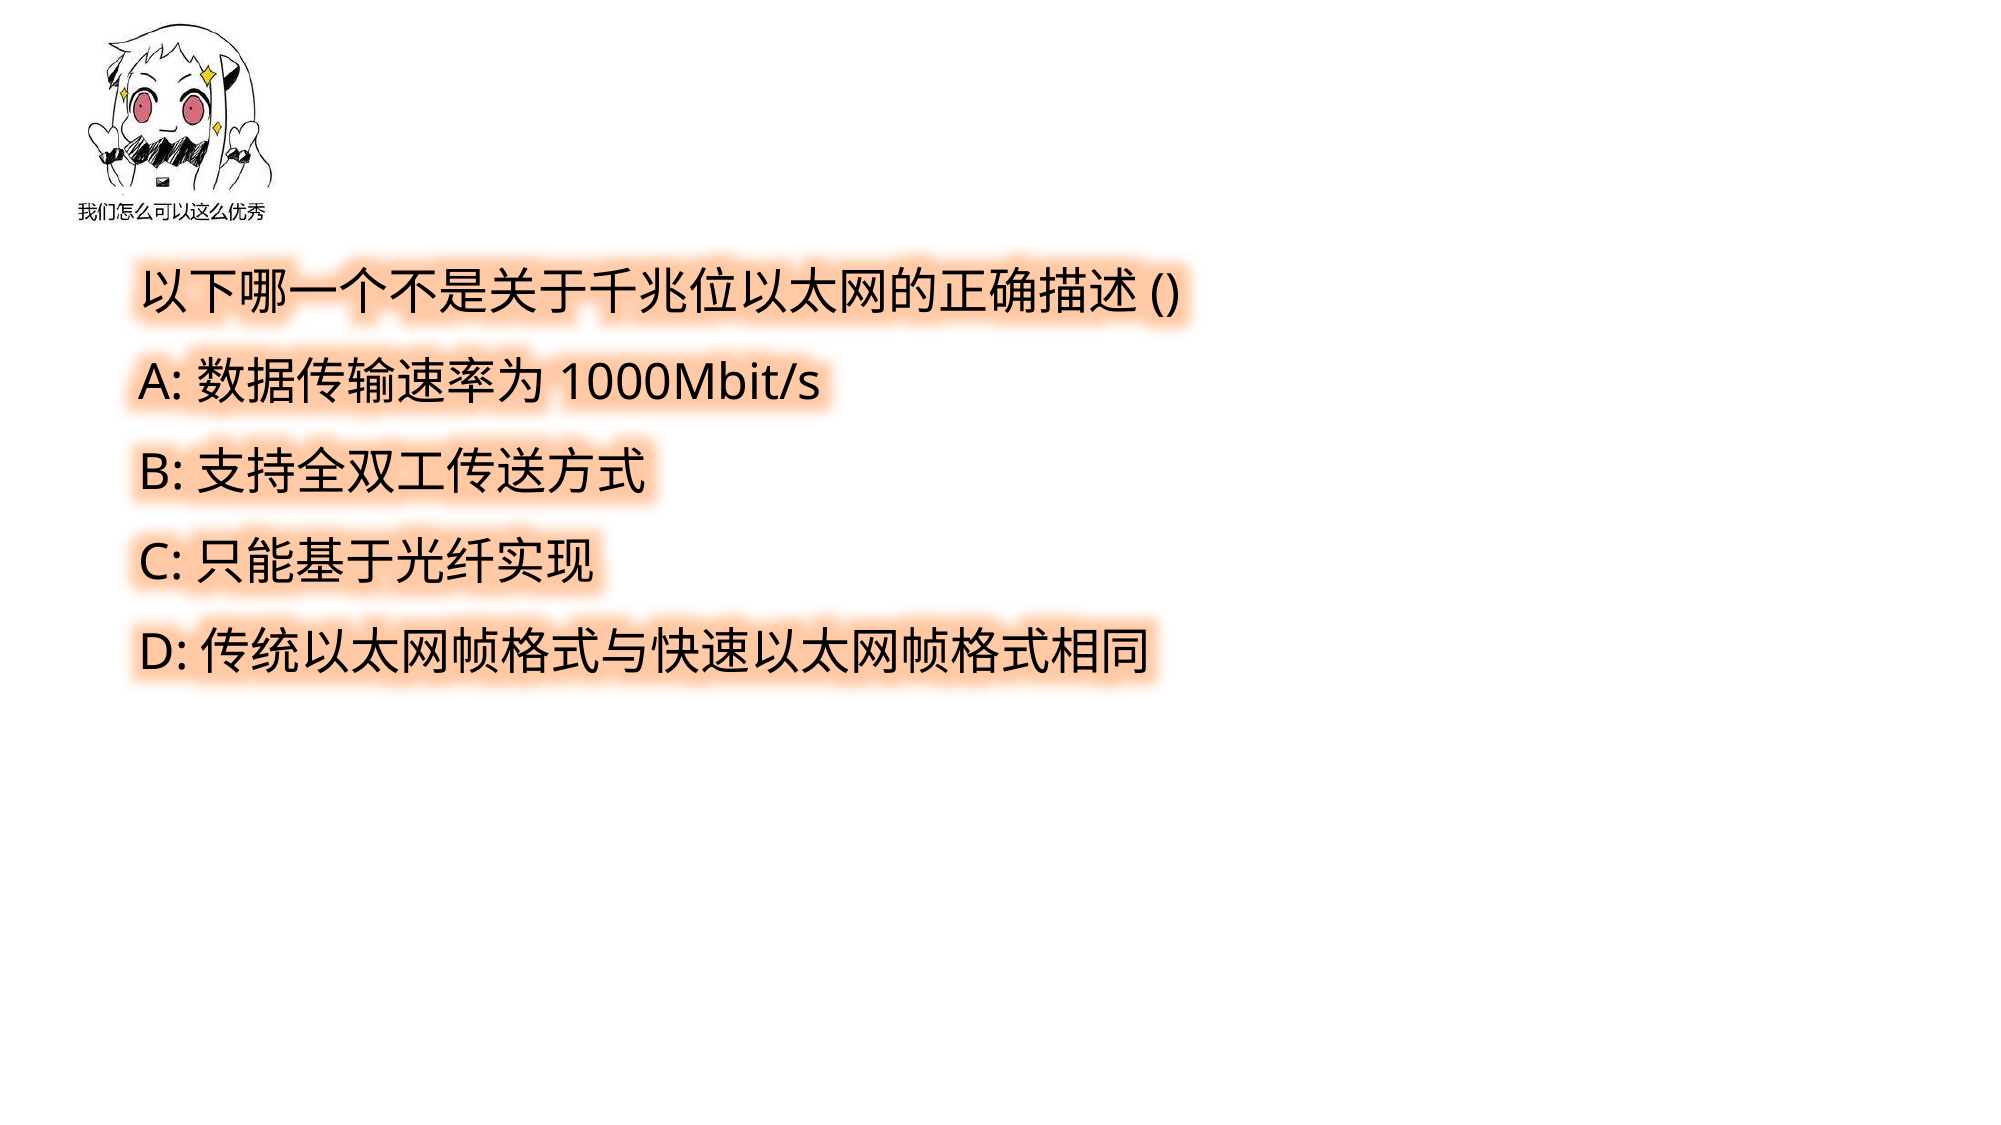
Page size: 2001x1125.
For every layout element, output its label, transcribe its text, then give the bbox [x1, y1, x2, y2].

text_box 5.4.3.0交换机 [121, 220, 1966, 682]
text_box 以下哪一个不是关于千兆位以太网的正确描述() A:数据传输速率为1000Mbit/s B:支持全双工传送方式 C:只能基于光纤实现 D:传统以太网帧格式与快速以太网帧格式相同 [120, 220, 1961, 679]
text_box 点对点链路协议 [116, 215, 1970, 687]
picture [58, 12, 290, 244]
